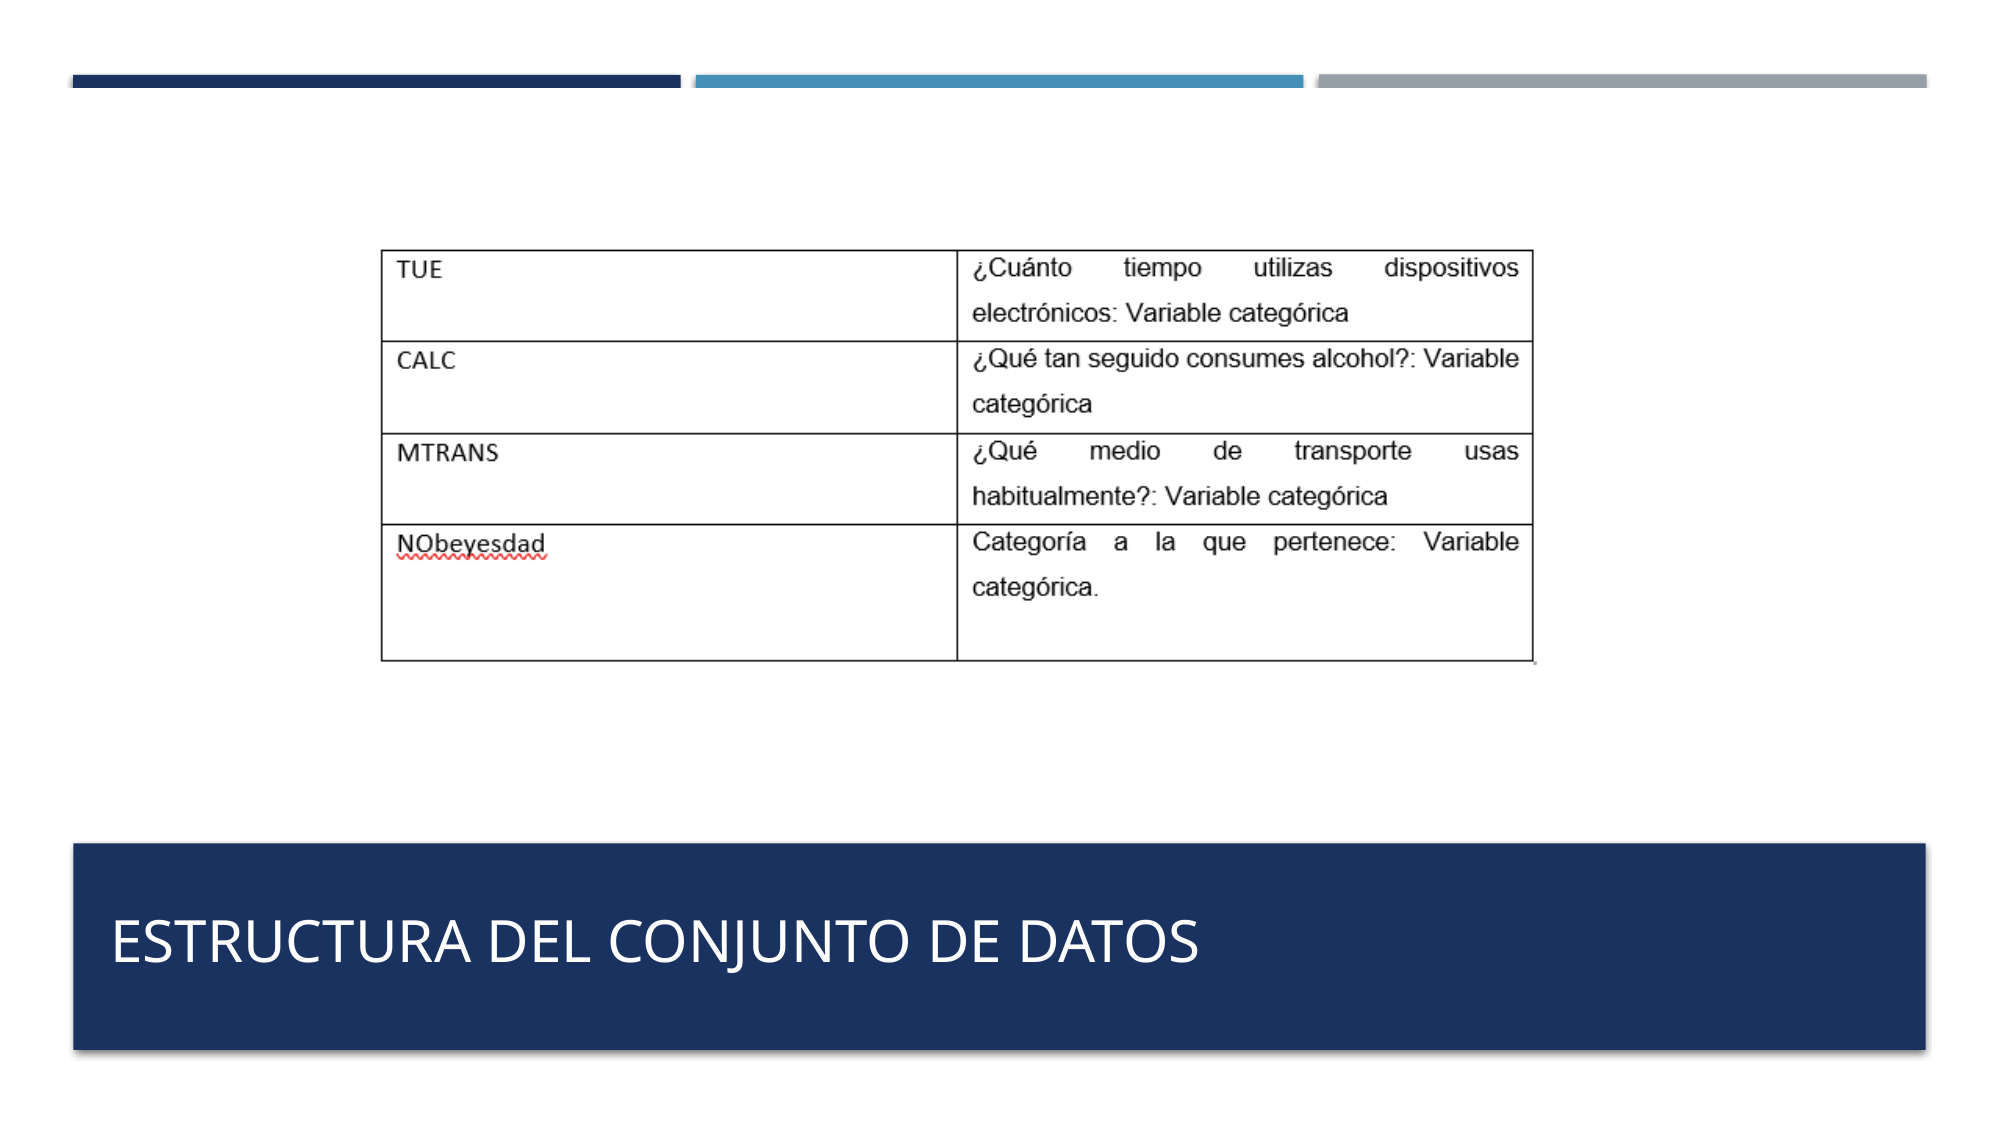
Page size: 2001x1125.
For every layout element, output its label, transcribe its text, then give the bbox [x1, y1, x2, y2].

text_box [72, 842, 1927, 1051]
picture [375, 238, 1538, 665]
text_box [0, 86, 2000, 1125]
title Estructura del conjunto de datos [95, 863, 1905, 982]
